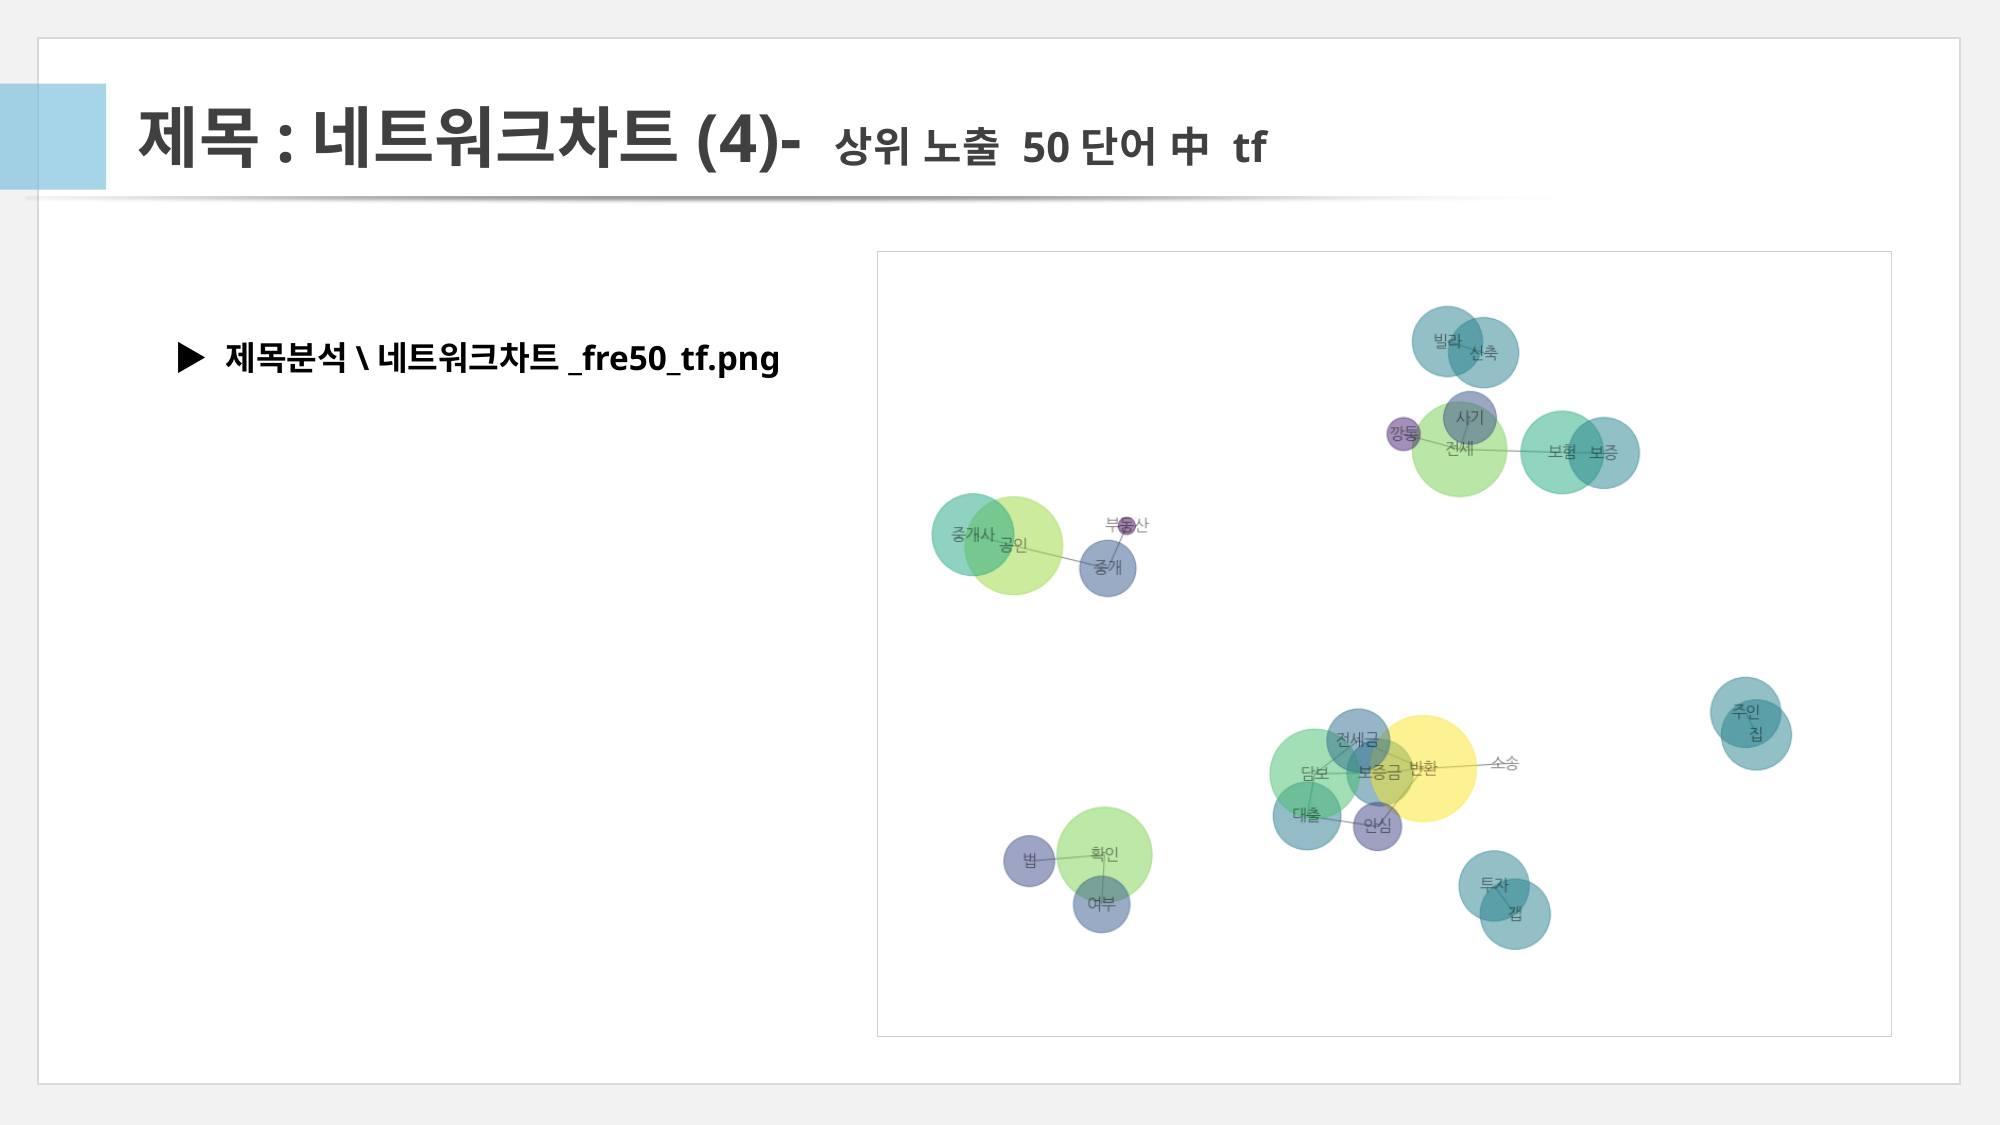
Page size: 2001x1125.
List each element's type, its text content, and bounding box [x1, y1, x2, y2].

text_box ▶ 제목분석\네트워크차트_fre50_tf.png [160, 329, 796, 385]
picture [877, 251, 1892, 1037]
title 제목:네트워크차트(4)- 상위 노출 50단어 中 tf [122, 88, 1848, 195]
picture [25, 196, 1798, 206]
